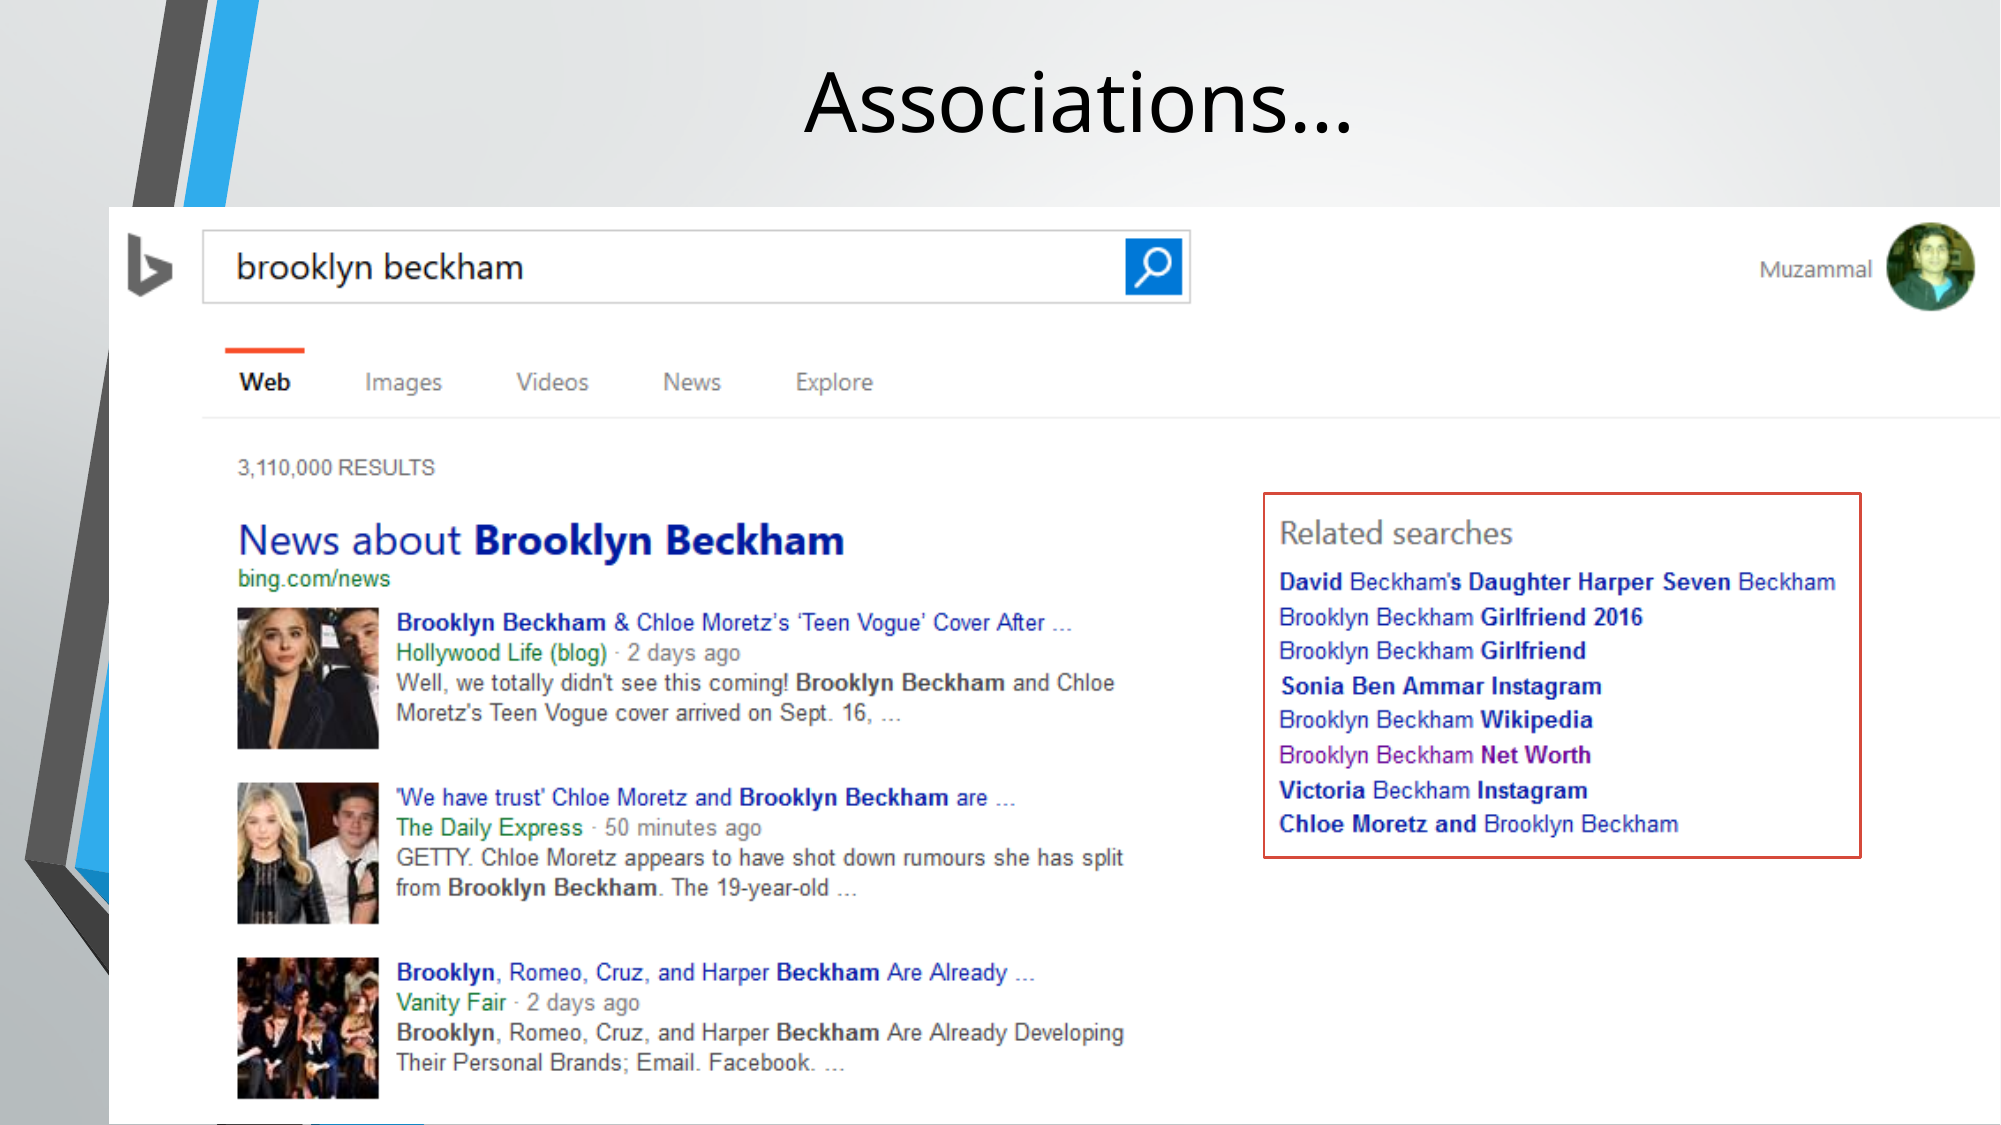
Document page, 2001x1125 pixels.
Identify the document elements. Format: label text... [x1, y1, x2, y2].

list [109, 206, 2000, 1124]
title Associations… [258, 0, 1903, 199]
